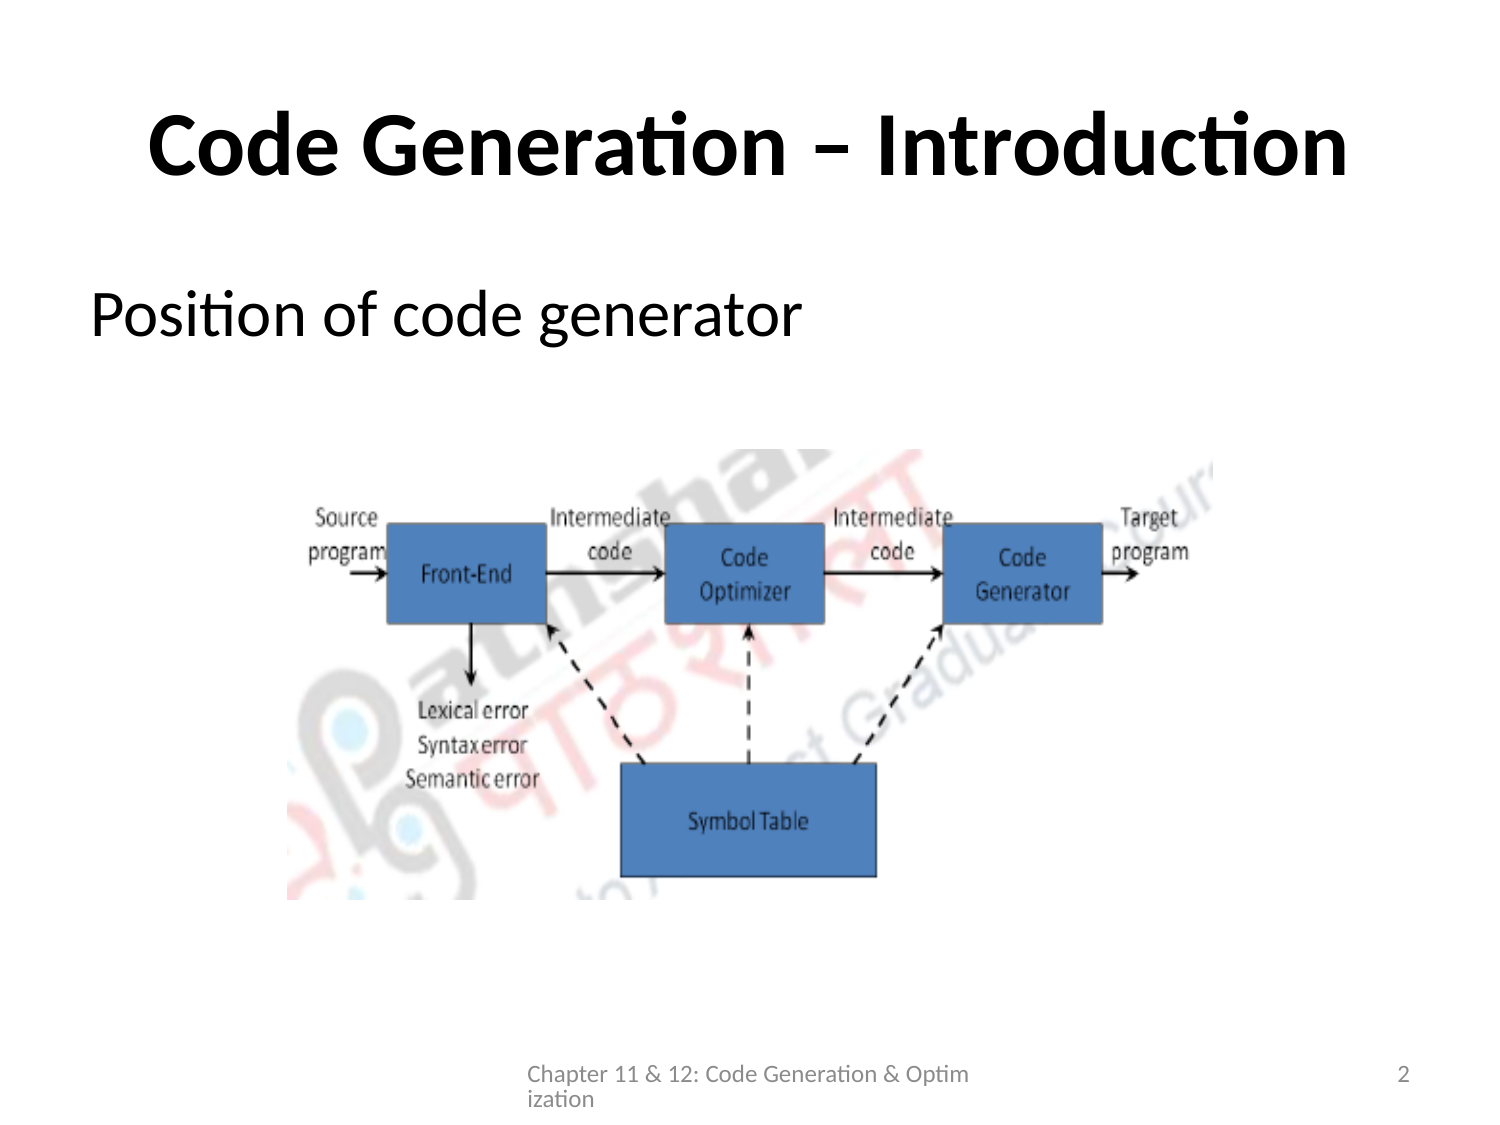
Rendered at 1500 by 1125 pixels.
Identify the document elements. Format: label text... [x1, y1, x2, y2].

picture [287, 449, 1213, 901]
list Position of code generator [75, 262, 1425, 1005]
slide_number 2 [1074, 1042, 1425, 1103]
footer Chapter 11 & 12: Code Generation & Optimization [512, 1042, 988, 1103]
title Code Generation – Introduction [75, 45, 1425, 233]
